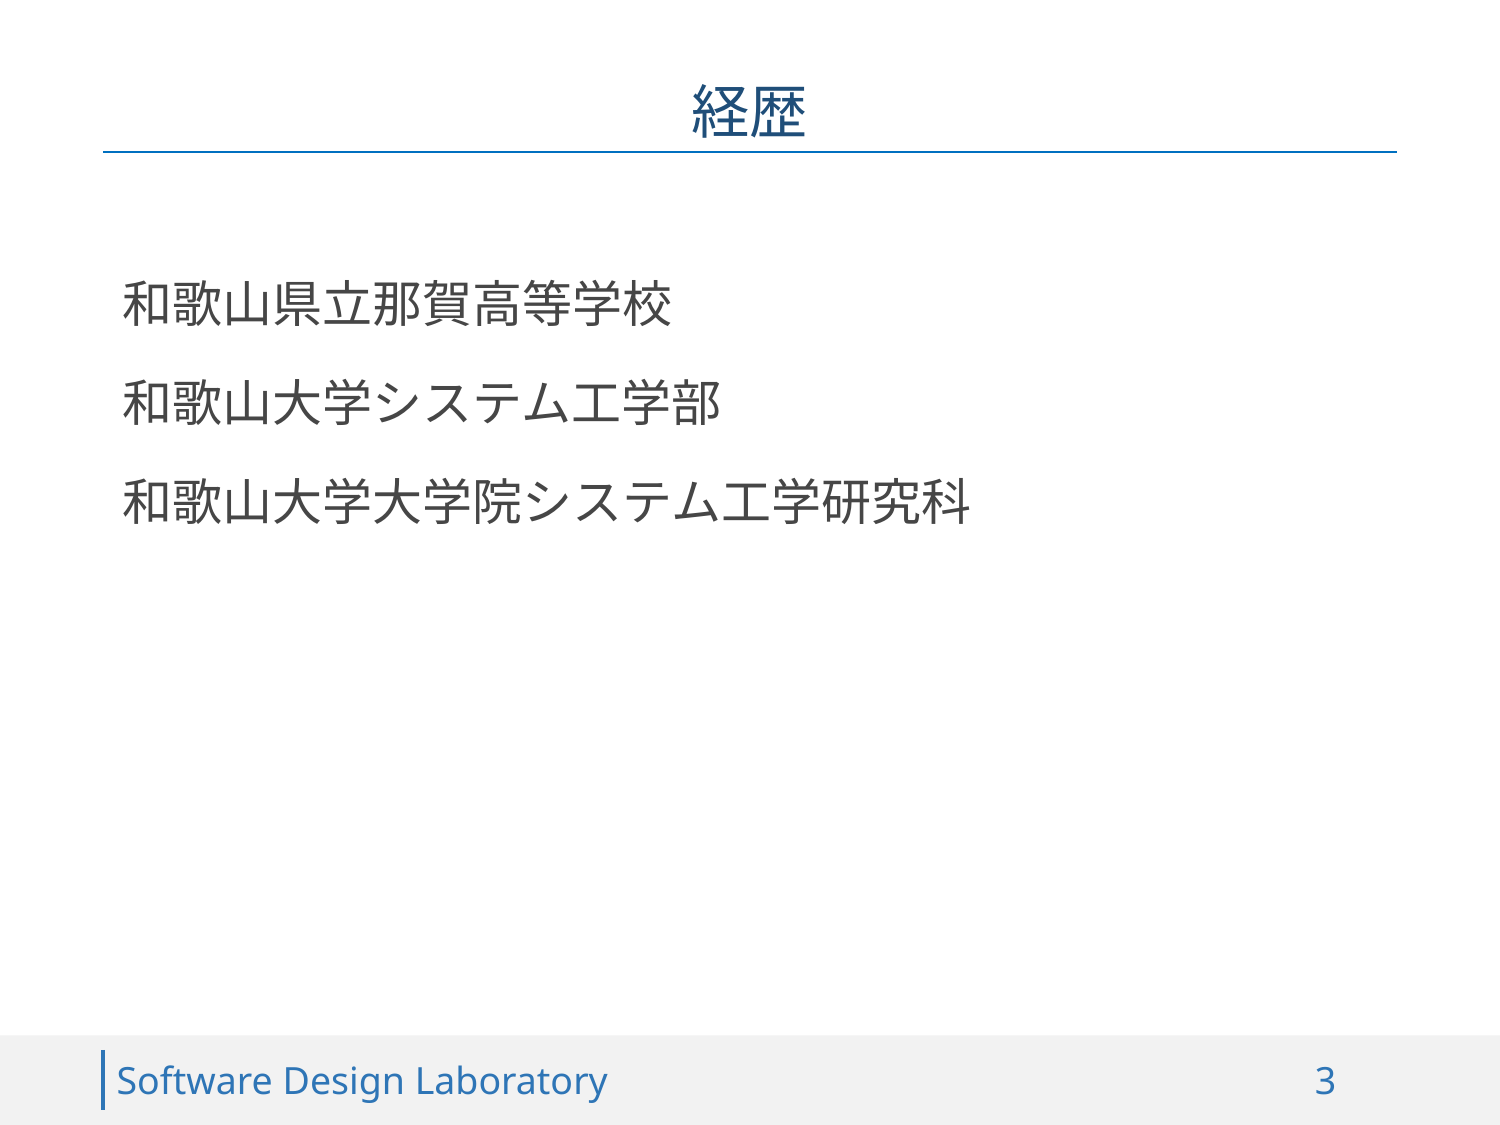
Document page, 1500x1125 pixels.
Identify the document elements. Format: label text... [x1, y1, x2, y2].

list 和歌山県立那賀高等学校 和歌山大学システム工学部 和歌山大学大学院システム工学研究科 [107, 247, 1402, 962]
title 経歴 [103, 52, 1397, 177]
